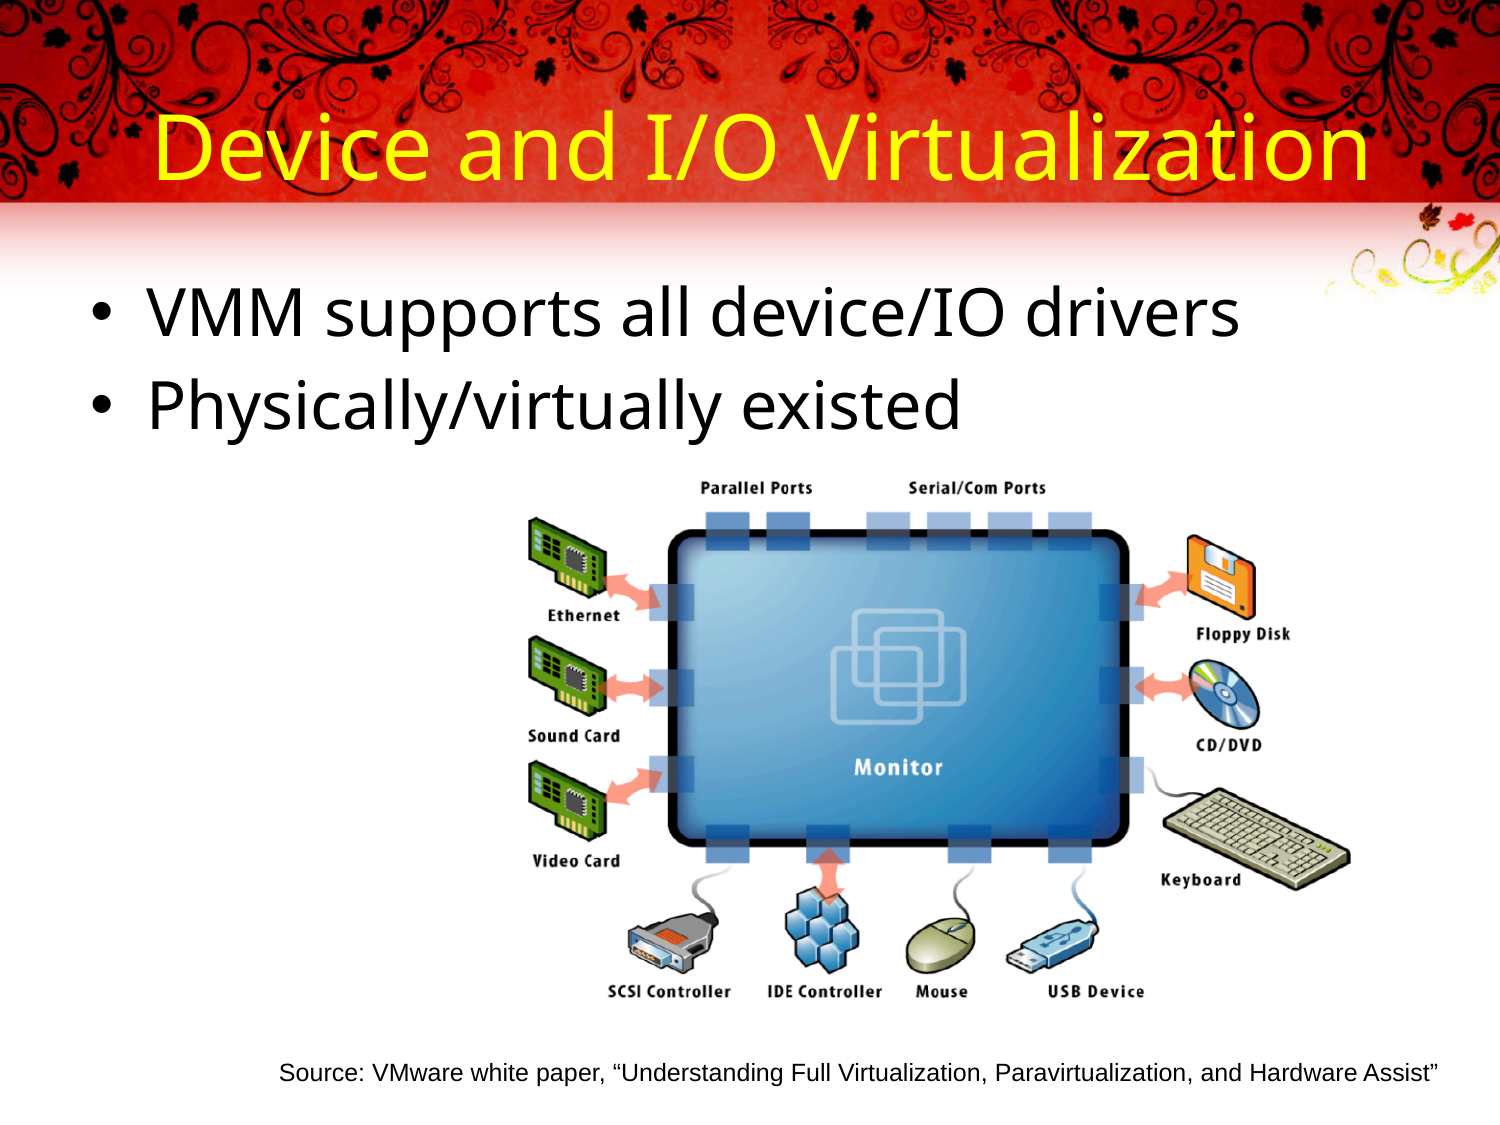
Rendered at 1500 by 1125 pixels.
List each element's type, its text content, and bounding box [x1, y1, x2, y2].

title Device and I/O Virtualization [87, 87, 1438, 201]
text_box Source: VMware white paper, “Understanding Full Virtualization, Paravirtualization, and Hardware Assist” [264, 1048, 1456, 1094]
list VMM supports all device/IO drivers Physically/virtually existed [74, 262, 1426, 1006]
picture [0, 0, 1500, 1125]
